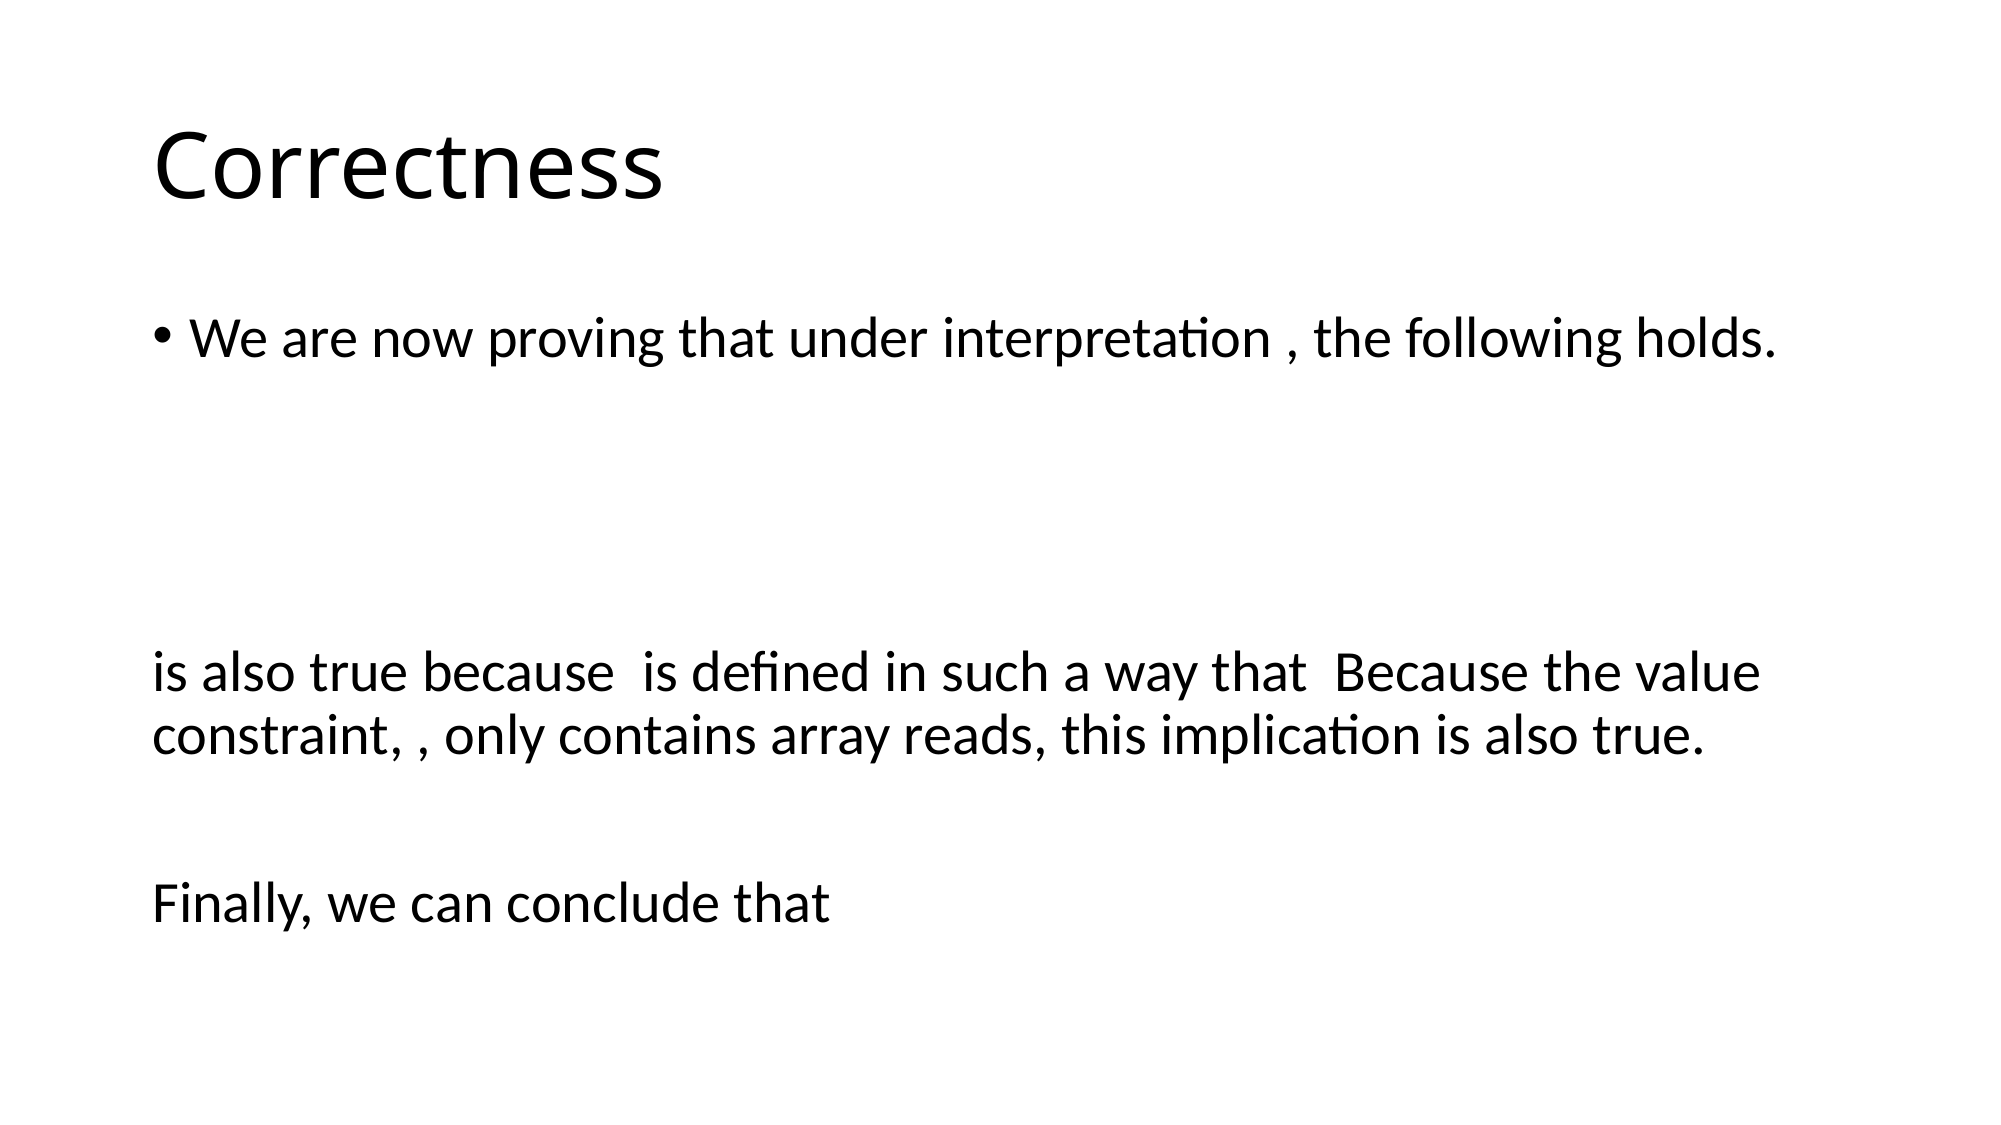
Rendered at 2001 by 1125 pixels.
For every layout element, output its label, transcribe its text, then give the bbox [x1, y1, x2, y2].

title Correctness [137, 59, 1863, 278]
